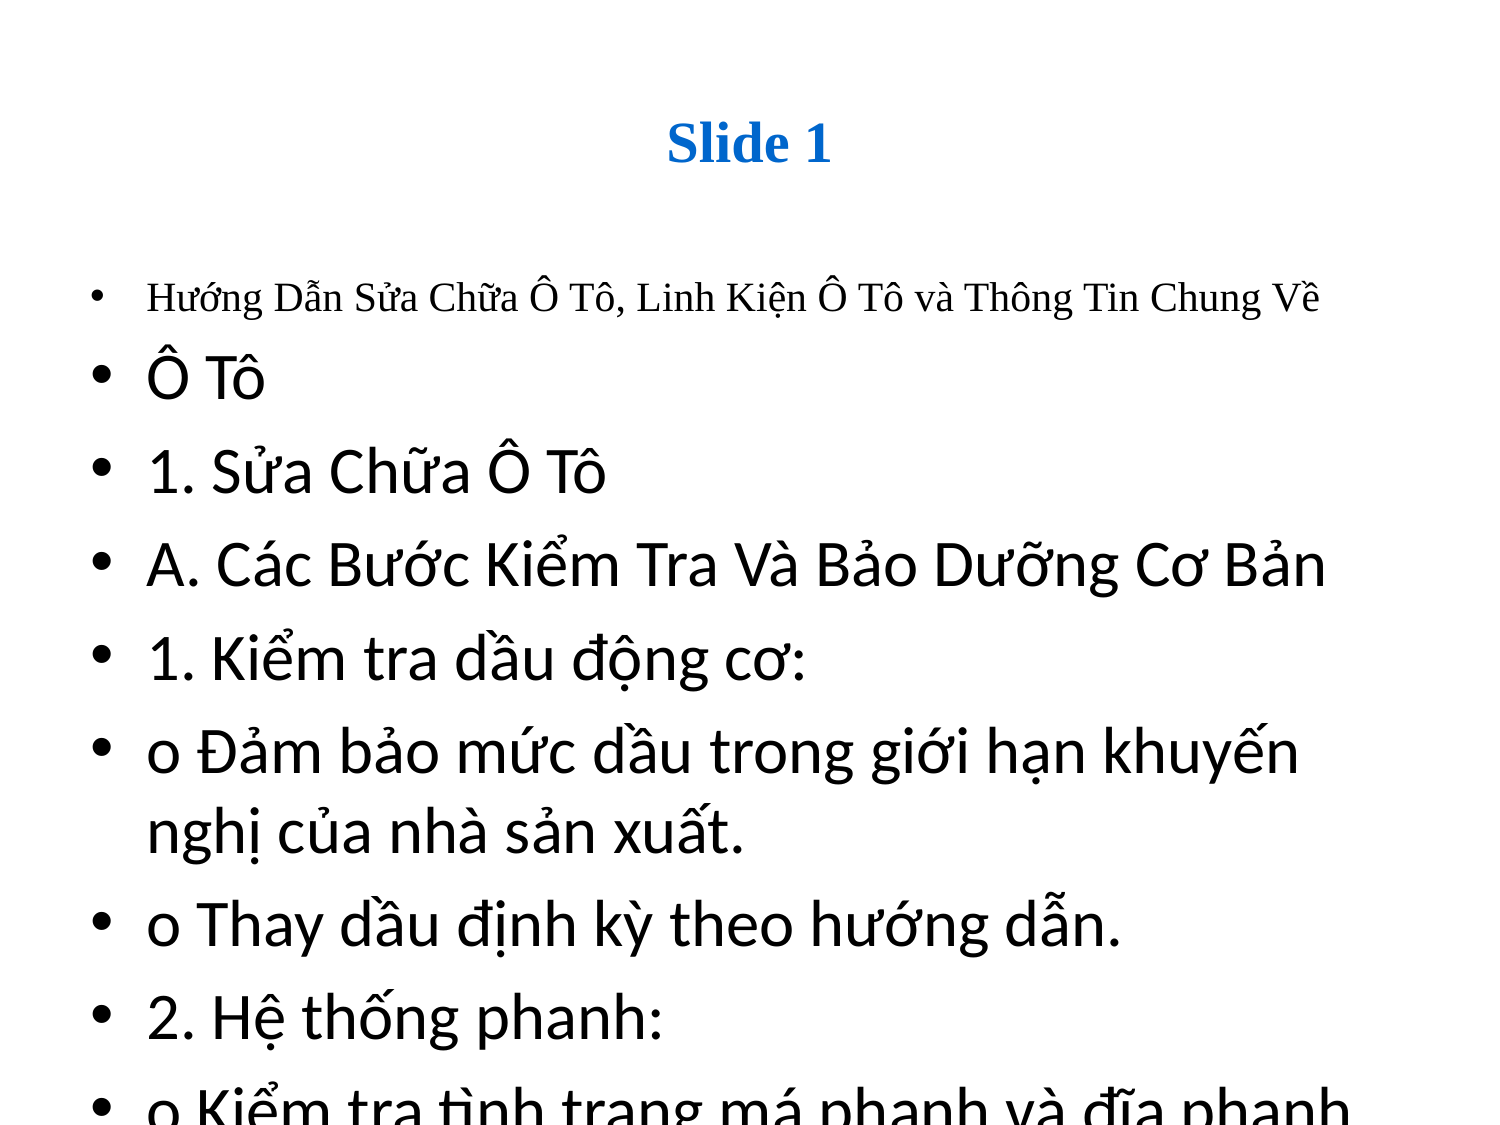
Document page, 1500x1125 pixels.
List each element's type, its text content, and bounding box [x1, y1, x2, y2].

title Slide 1 [75, 45, 1425, 233]
list Hướng Dẫn Sửa Chữa Ô Tô, Linh Kiện Ô Tô và Thông Tin Chung Về Ô Tô 1. Sửa Chữa Ô Tô A. Các Bước Kiểm Tra Và Bảo Dưỡng Cơ Bản 1. Kiểm tra dầu động cơ: o Đảm bảo mức dầu trong giới hạn khuyến nghị của nhà sản xuất. o Thay dầu định kỳ theo hướng dẫn. 2. Hệ thống phanh: o Kiểm tra tình trạng má phanh và đĩa phanh. o Đảm bảo hệ thống phanh hoạt động tốt, không phát ra tiếng kêu lạ. 3. Kiểm tra lốp xe: o Kiểm tra áp suất lốp theo tiêu chuẩn. o Thay lốp khi thấy dấu hiệu mòn hoặc nứt. 4. Ắc quy: o Đảm bảo đầu nối ắc quy không bị rỉ sét. o Thay ắc quy khi thấy dấu hiệu yếu hoặc khó khởi động xe. B. Các Sự Cố Thường Gặp Và Cách Xử Lý 1. Động cơ không khởi động: o Kiểm tra ắc quy và hệ thống đánh lửa. o Kiểm tra mức nhiên liệu. 2. Đèn cảnh báo bật sáng: o Sử dụng máy đọc lỗi OBD để xác định mã lỗi. o Tham khảo sách hướng dẫn của xe hoặc đến trung tâm dịch vụ. 3. Xe bị rung hoặc lệch khi lái: o Kiểm tra hệ thống treo và trục bánh xe. o Cân chỉnh lại góc đặt bánh. 2. Linh Kiện Ô Tô A. Các Loại Linh Kiện Quan Trọng 1. Hệ thống động cơ: o Bộ phận đánh lửa: bugi, cuộn dây. o Bộ phận làm mát: két nước, quạt làm mát. 2. Hệ thống truyền động: o Hộp số: số tự động, số sàn. o Trục truyền động và khớp nối. 3. Hệ thống điện: o Ắc quy, máy phát điện. o Hệ thống đèn chiếu sáng và cảm biến. 4. Hệ thống phanh: o Má phanh, đĩa phanh. [75, 262, 1425, 1005]
